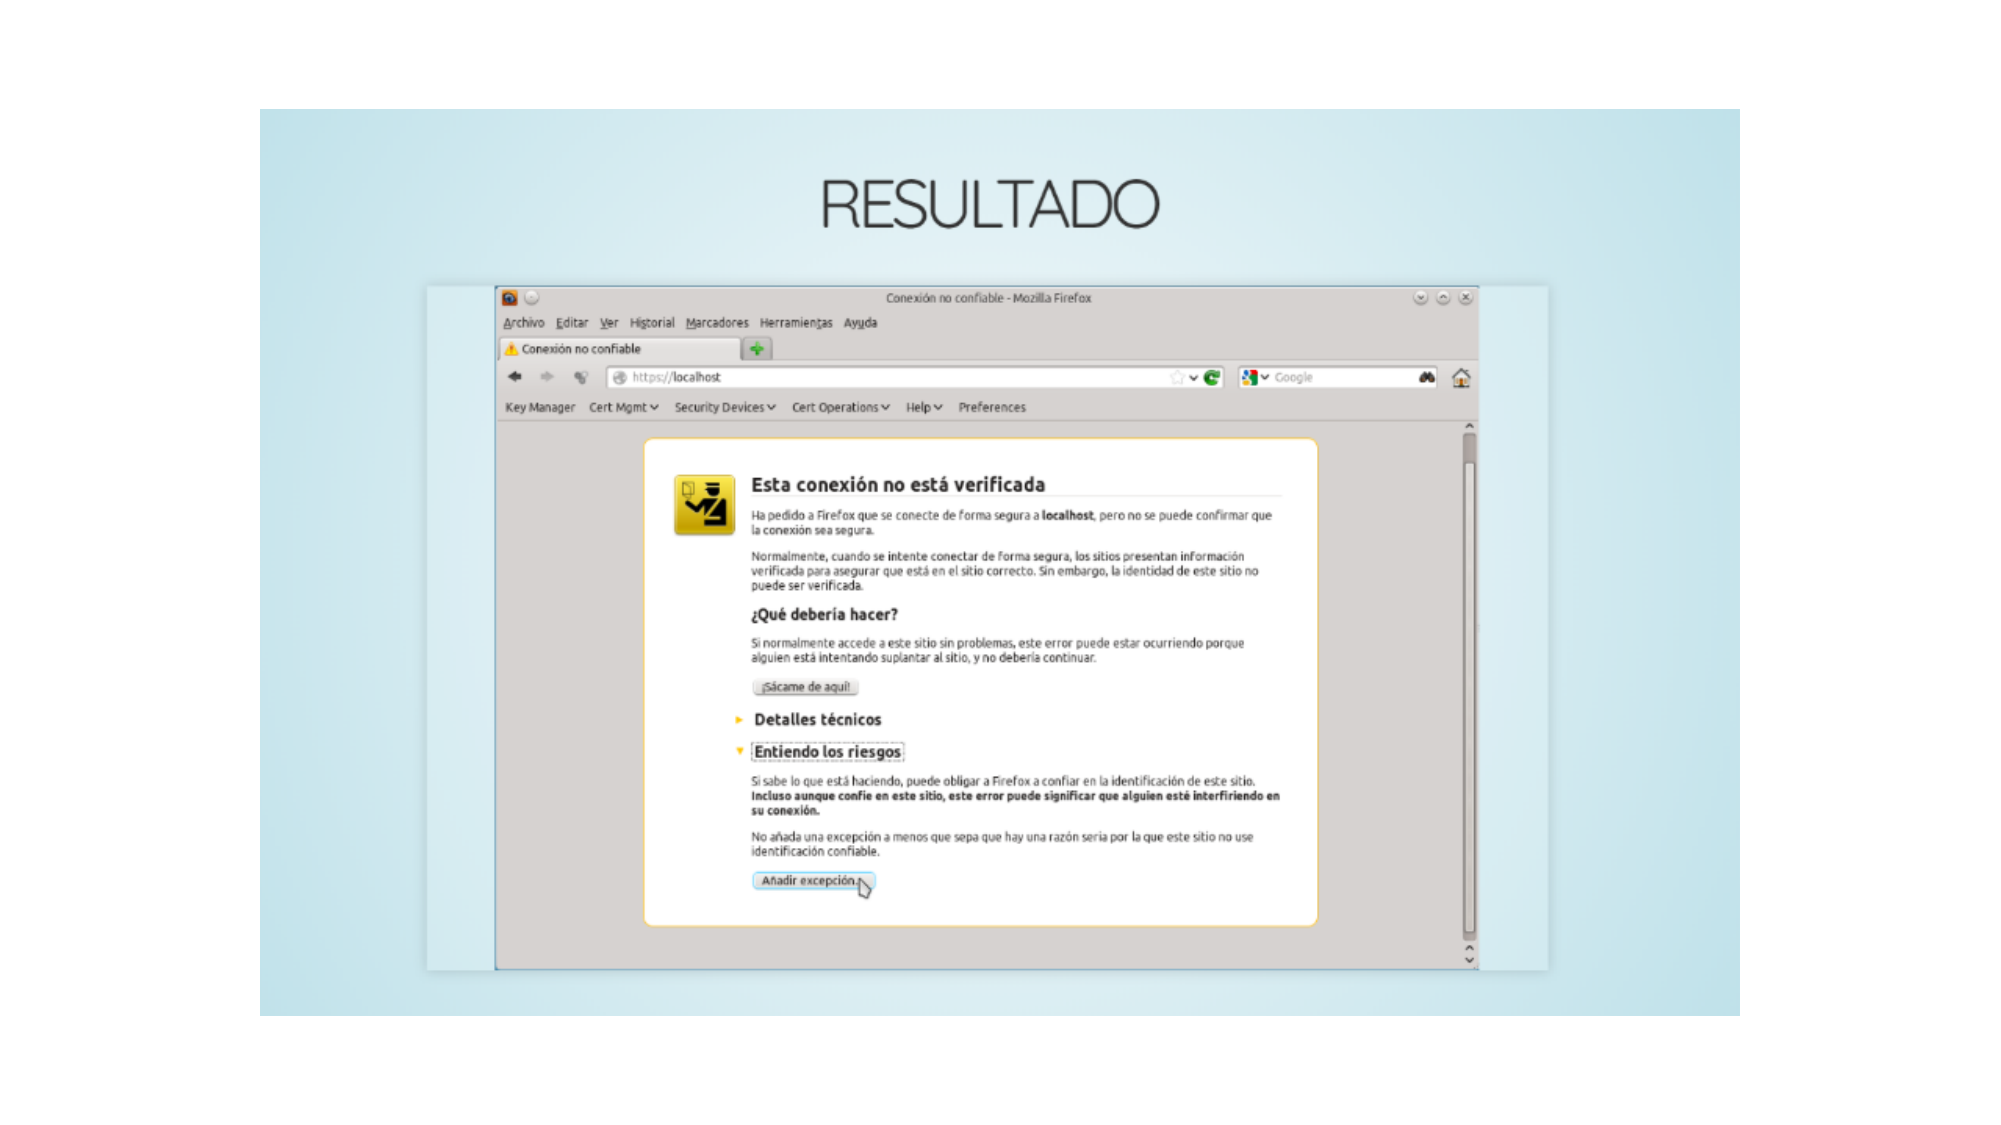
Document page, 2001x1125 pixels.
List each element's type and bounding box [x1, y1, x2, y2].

picture [260, 109, 1740, 1016]
